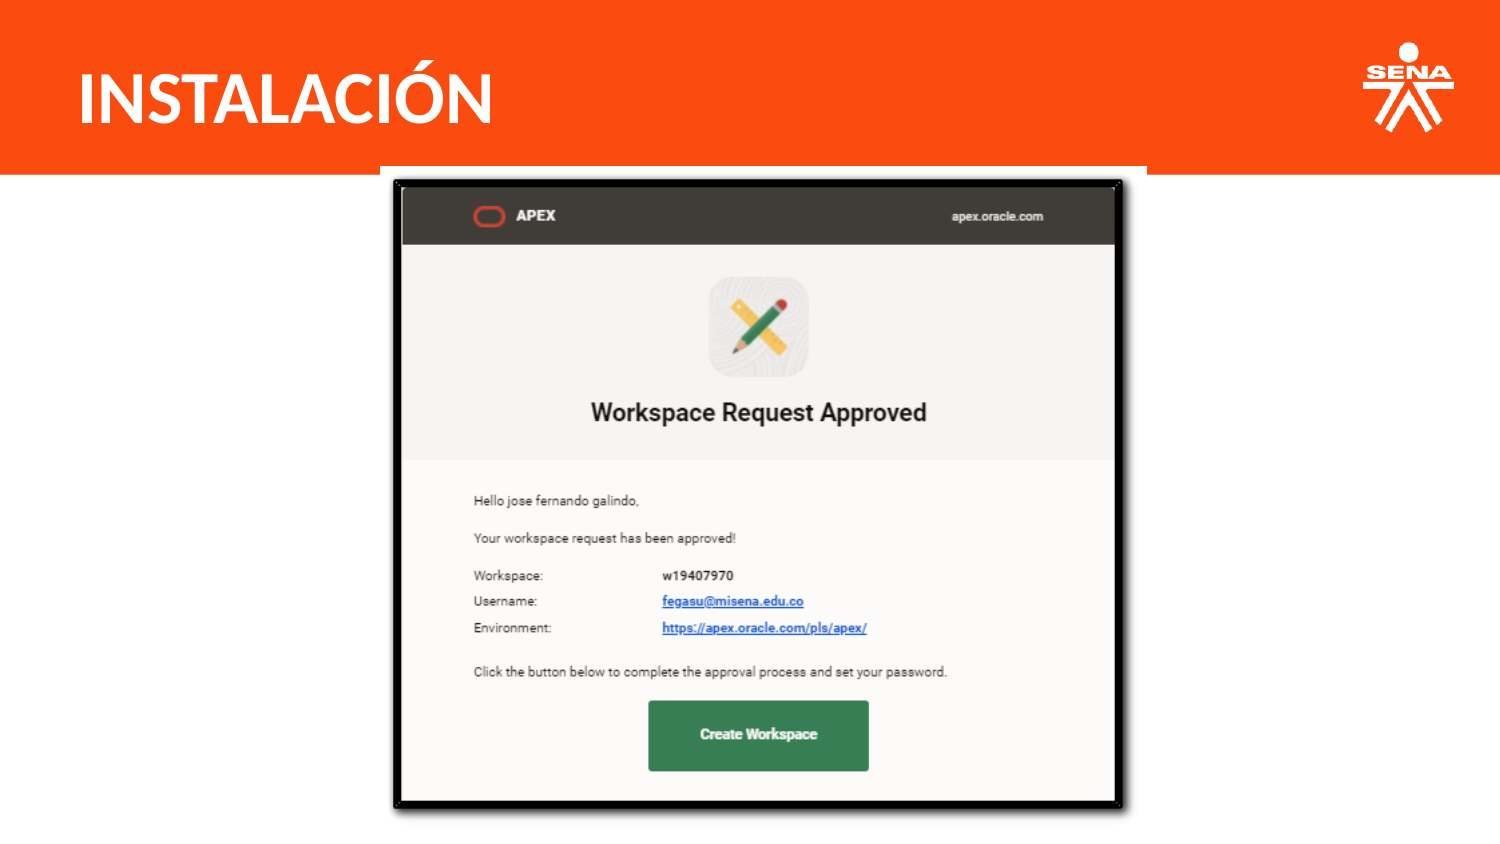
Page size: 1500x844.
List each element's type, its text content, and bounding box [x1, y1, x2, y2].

picture [0, 0, 1500, 844]
text_box INSTALACIÓN [62, 40, 526, 147]
